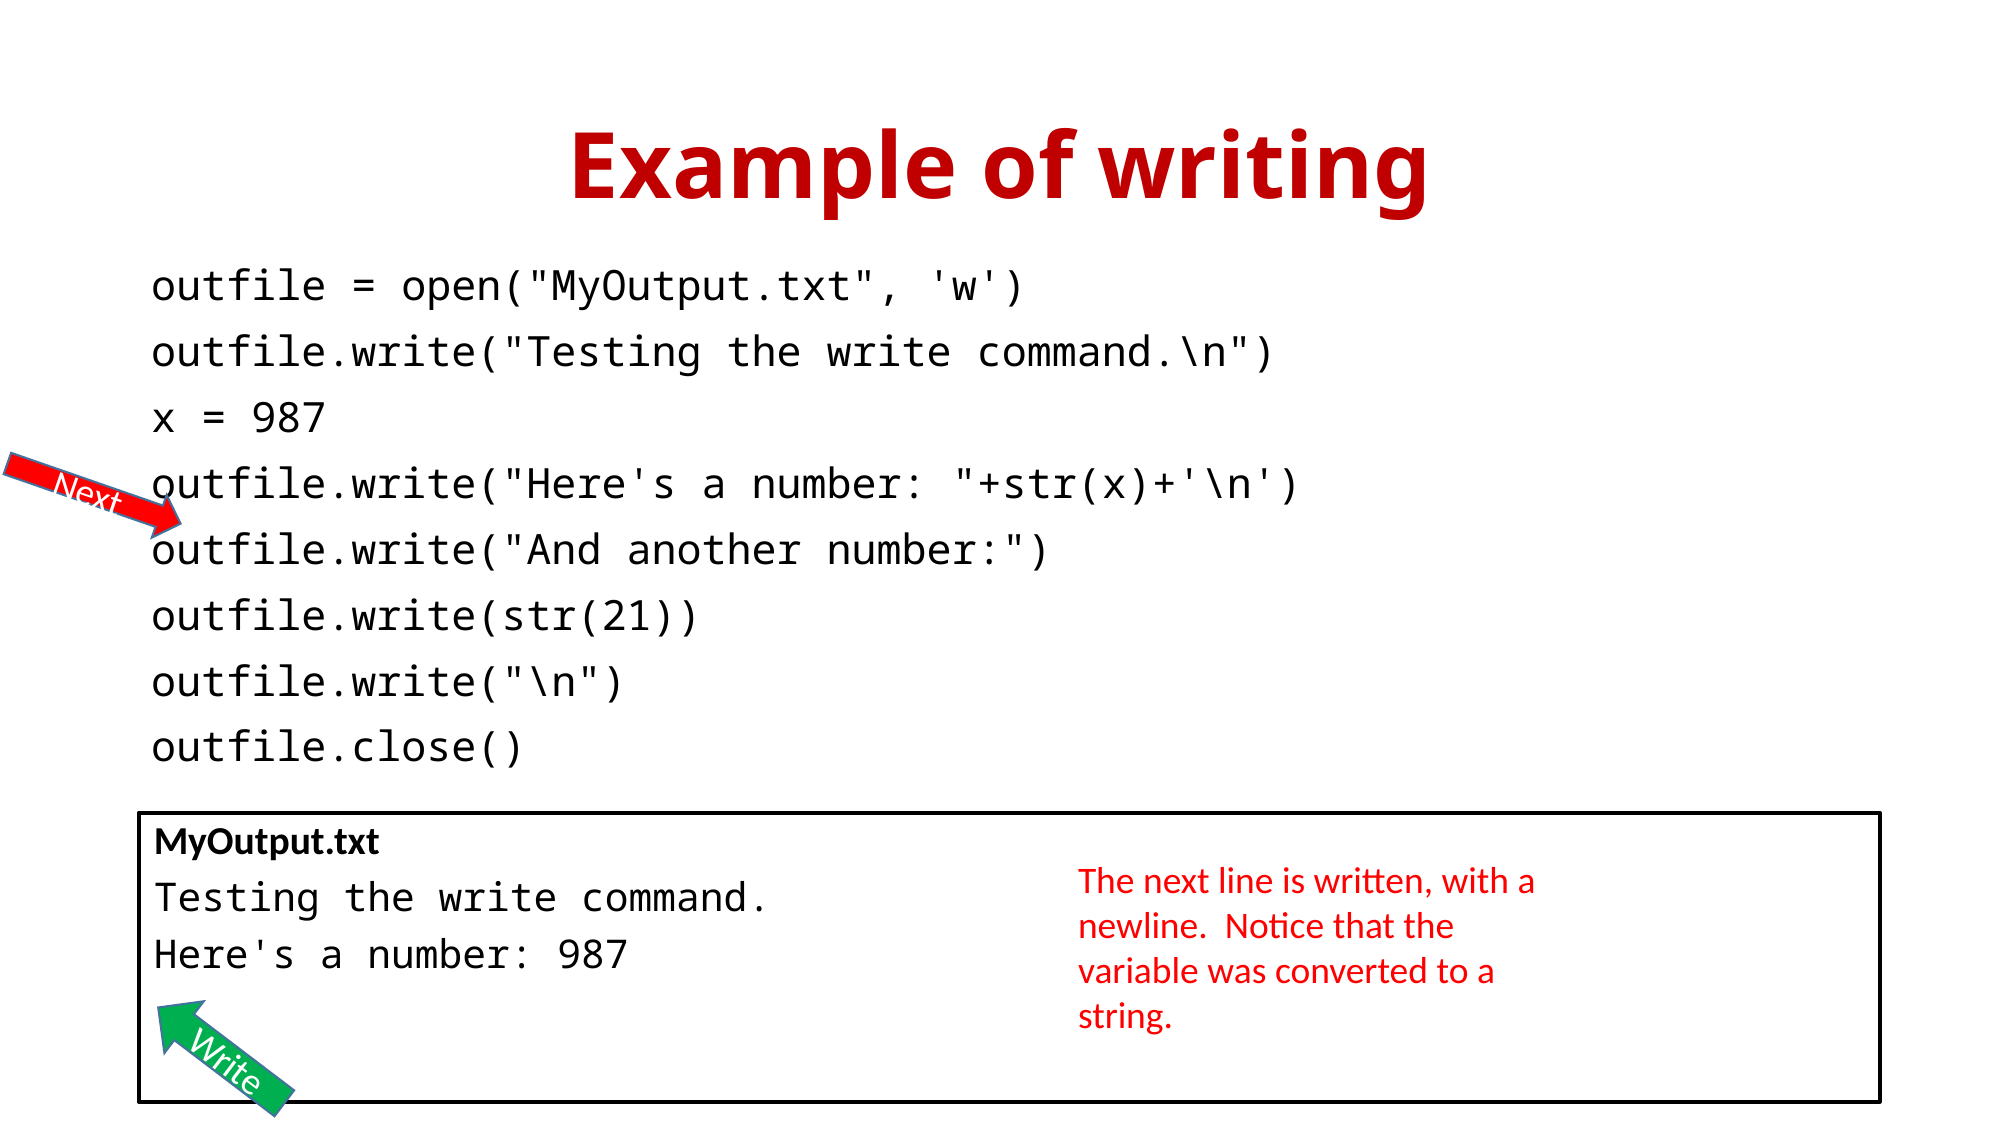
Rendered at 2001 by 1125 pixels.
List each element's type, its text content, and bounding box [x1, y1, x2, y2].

text_box Write [157, 999, 296, 1118]
text_box The next line is written, with a newline. Notice that the variable was converted to a string. [1063, 848, 1589, 1043]
list outfile = open("MyOutput.txt", 'w') outfile.write("Testing the write command.\n") x = 987 outfile.write("Here's a number: "+str(x)+'\n') outfile.write("And another number:") outfile.write(str(21)) outfile.write("\n") outfile.close() [136, 257, 1862, 792]
text_box MyOutput.txt Testing the write command. Here's a number: 987 [138, 812, 1880, 1102]
title Example of writing [137, 59, 1863, 278]
text_box Next [2, 451, 182, 540]
